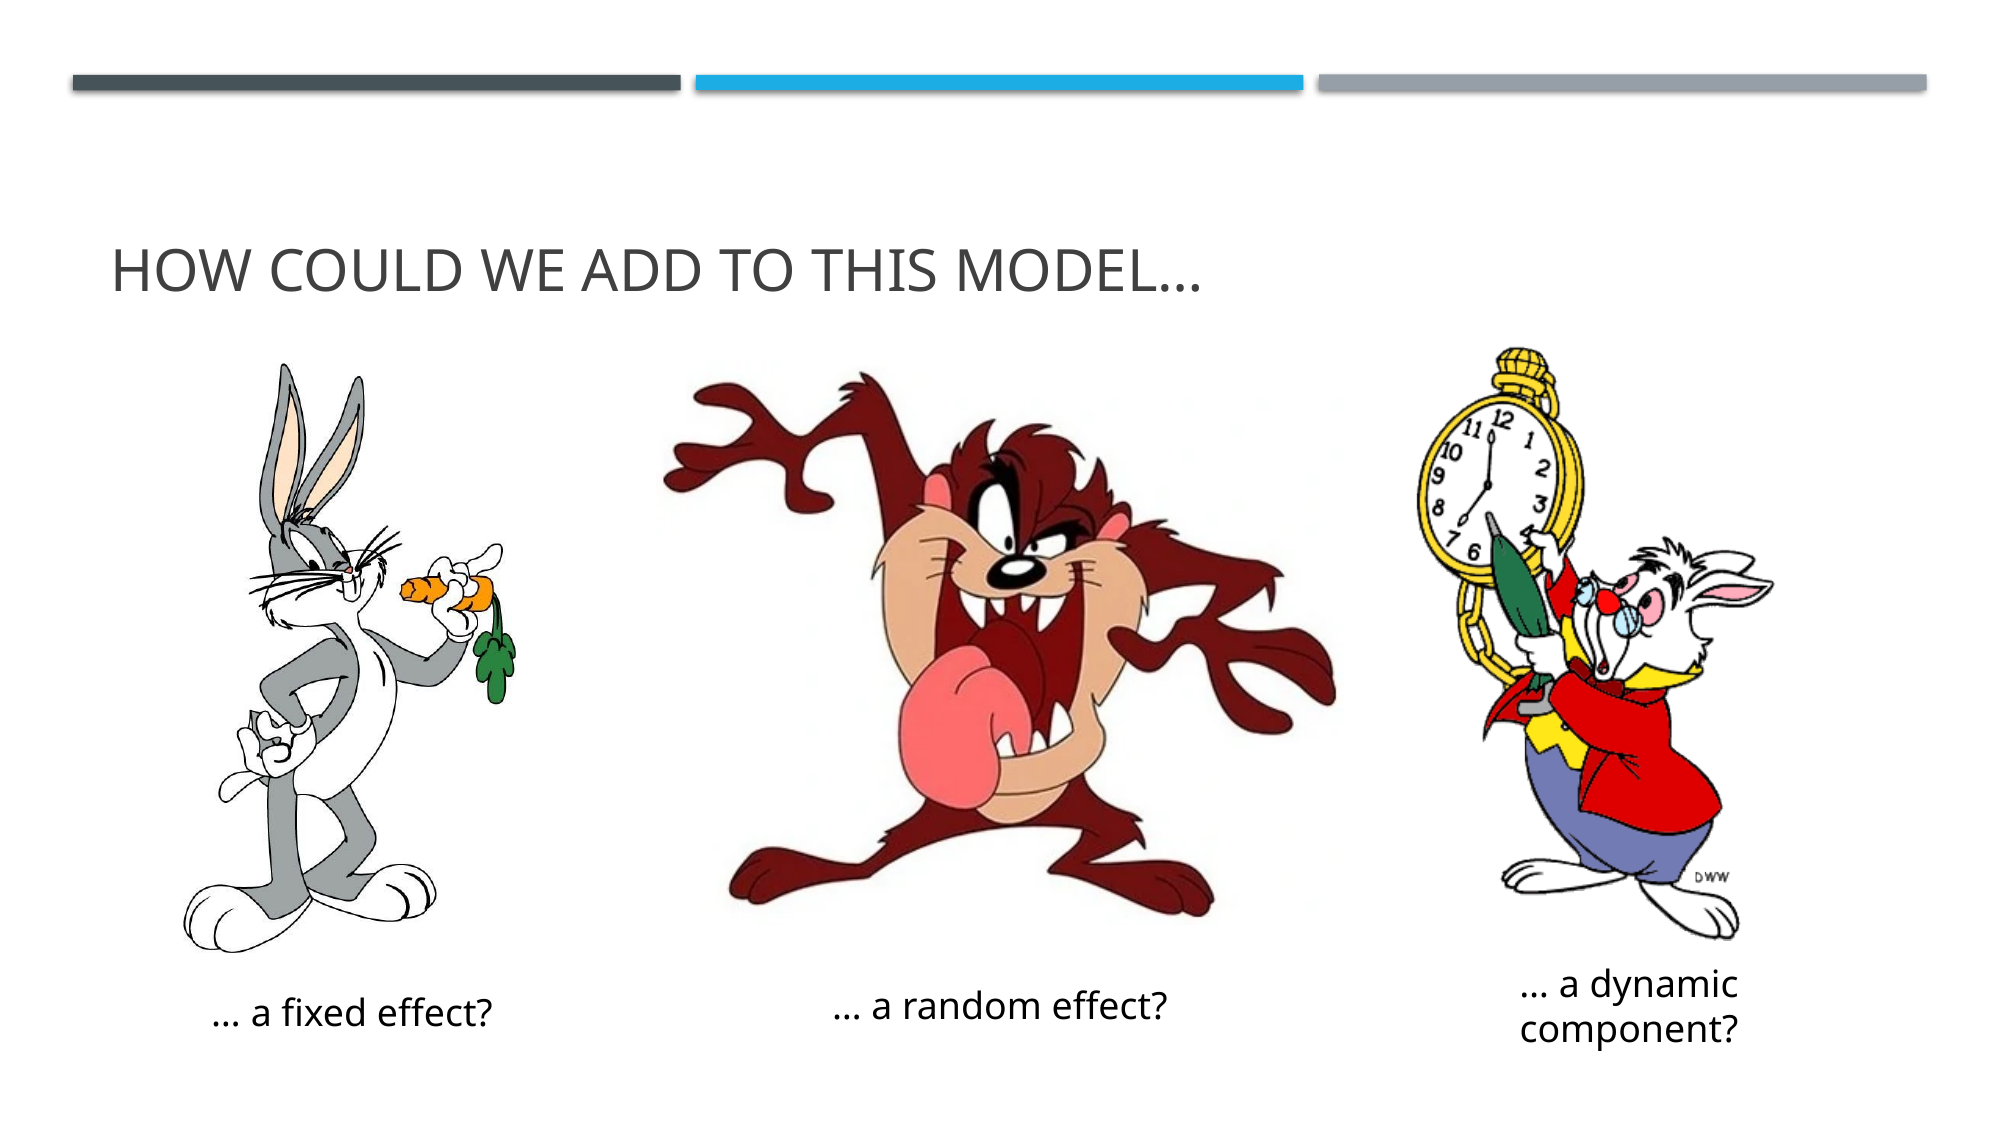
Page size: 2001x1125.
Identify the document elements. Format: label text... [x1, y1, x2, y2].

picture [182, 363, 517, 954]
text_box … a random effect? [777, 974, 1223, 1034]
picture [1405, 330, 1778, 956]
text_box … a fixed effect? [129, 981, 575, 1041]
picture [655, 361, 1345, 925]
text_box … a dynamic component? [1406, 952, 1852, 1058]
title How could we add to this model… [95, 115, 1905, 311]
